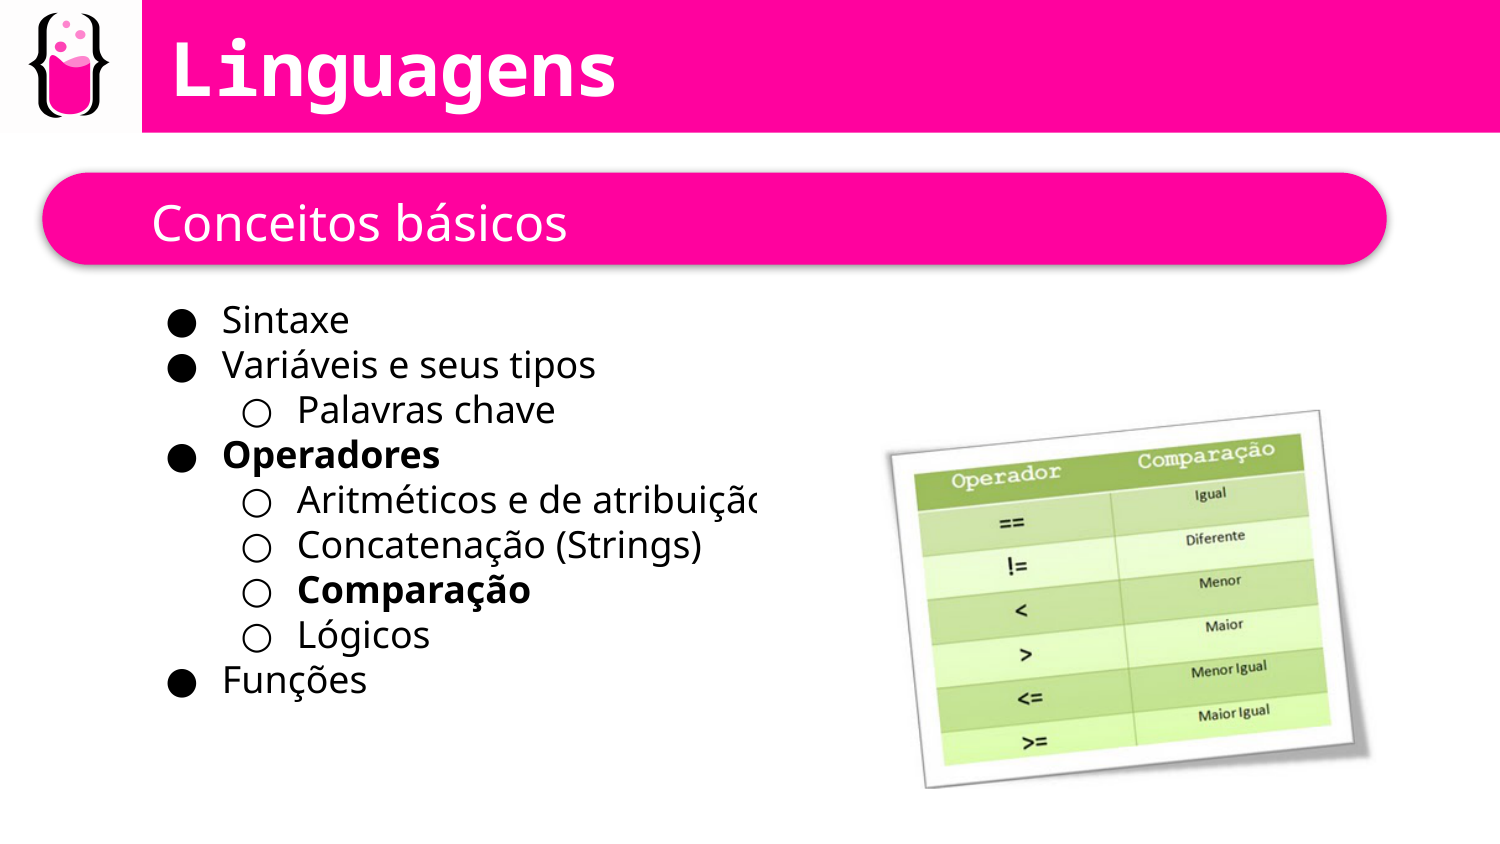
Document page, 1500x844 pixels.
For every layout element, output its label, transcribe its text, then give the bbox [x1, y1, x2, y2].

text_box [0, 0, 1500, 133]
text_box Sintaxe Variáveis e seus tipos Palavras chave Operadores Aritméticos e de atribuição Concatenação (Strings) Comparação Lógicos Funções [131, 281, 1369, 806]
picture [757, 404, 1500, 796]
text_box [42, 170, 1387, 265]
